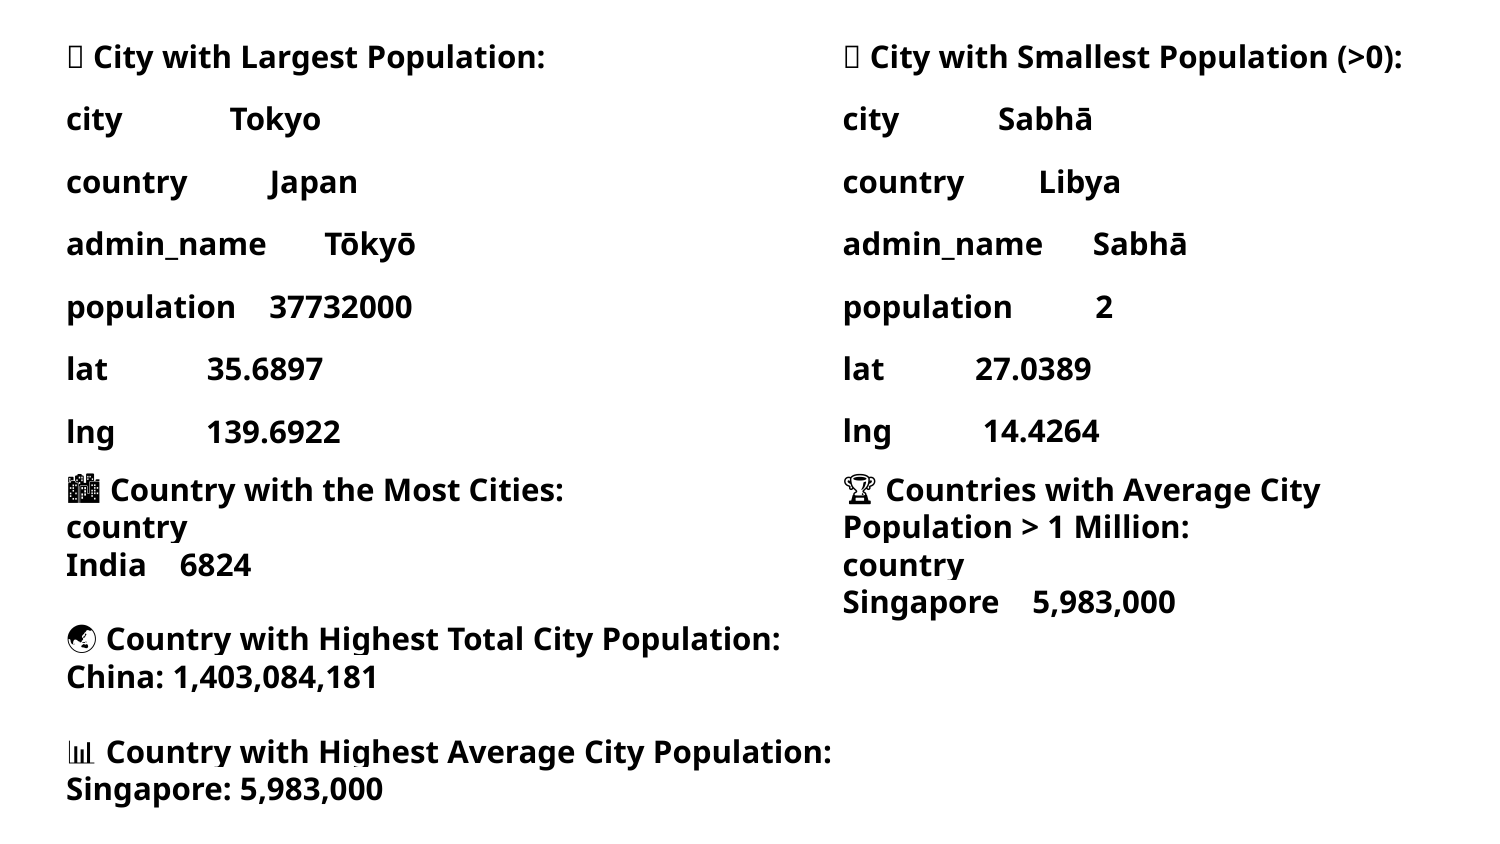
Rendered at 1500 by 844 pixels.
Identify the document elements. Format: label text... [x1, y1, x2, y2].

text_box 🏆 Countries with Average City Population > 1 Million: country Singapore 5,983,000 [827, 454, 1433, 830]
list 🌟 City with Largest Population: city Tokyo country Japan admin_name Tōkyō population 37732000 lat 35.6897 lng 139.6922 [51, 22, 709, 454]
text_box 🏡 City with Smallest Population (>0): city Sabhā country Libya admin_name Sabhā population 2 lat 27.0389 lng 14.4264 [827, 22, 1485, 492]
text_box 🏙️ Country with the Most Cities: country India 6824 🌏 Country with Highest Total City Population: China: 1,403,084,181 📊 Country with Highest Average City Population: Singapore: 5,983,000 [51, 454, 827, 801]
